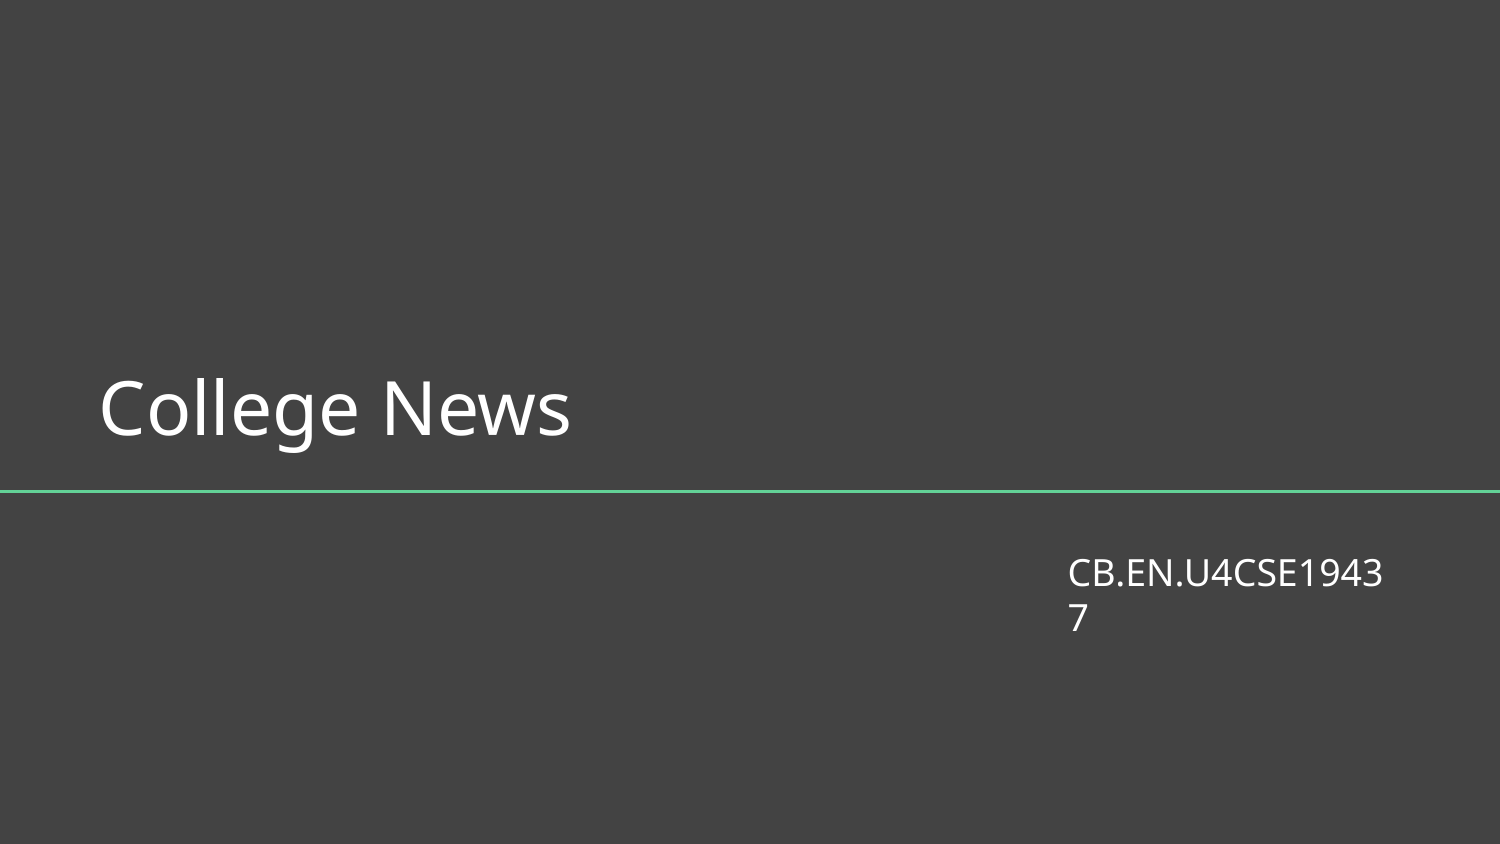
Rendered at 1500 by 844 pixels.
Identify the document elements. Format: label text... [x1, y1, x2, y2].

text_box CB.EN.U4CSE19437 [1052, 533, 1417, 654]
title College News [83, 337, 1417, 466]
